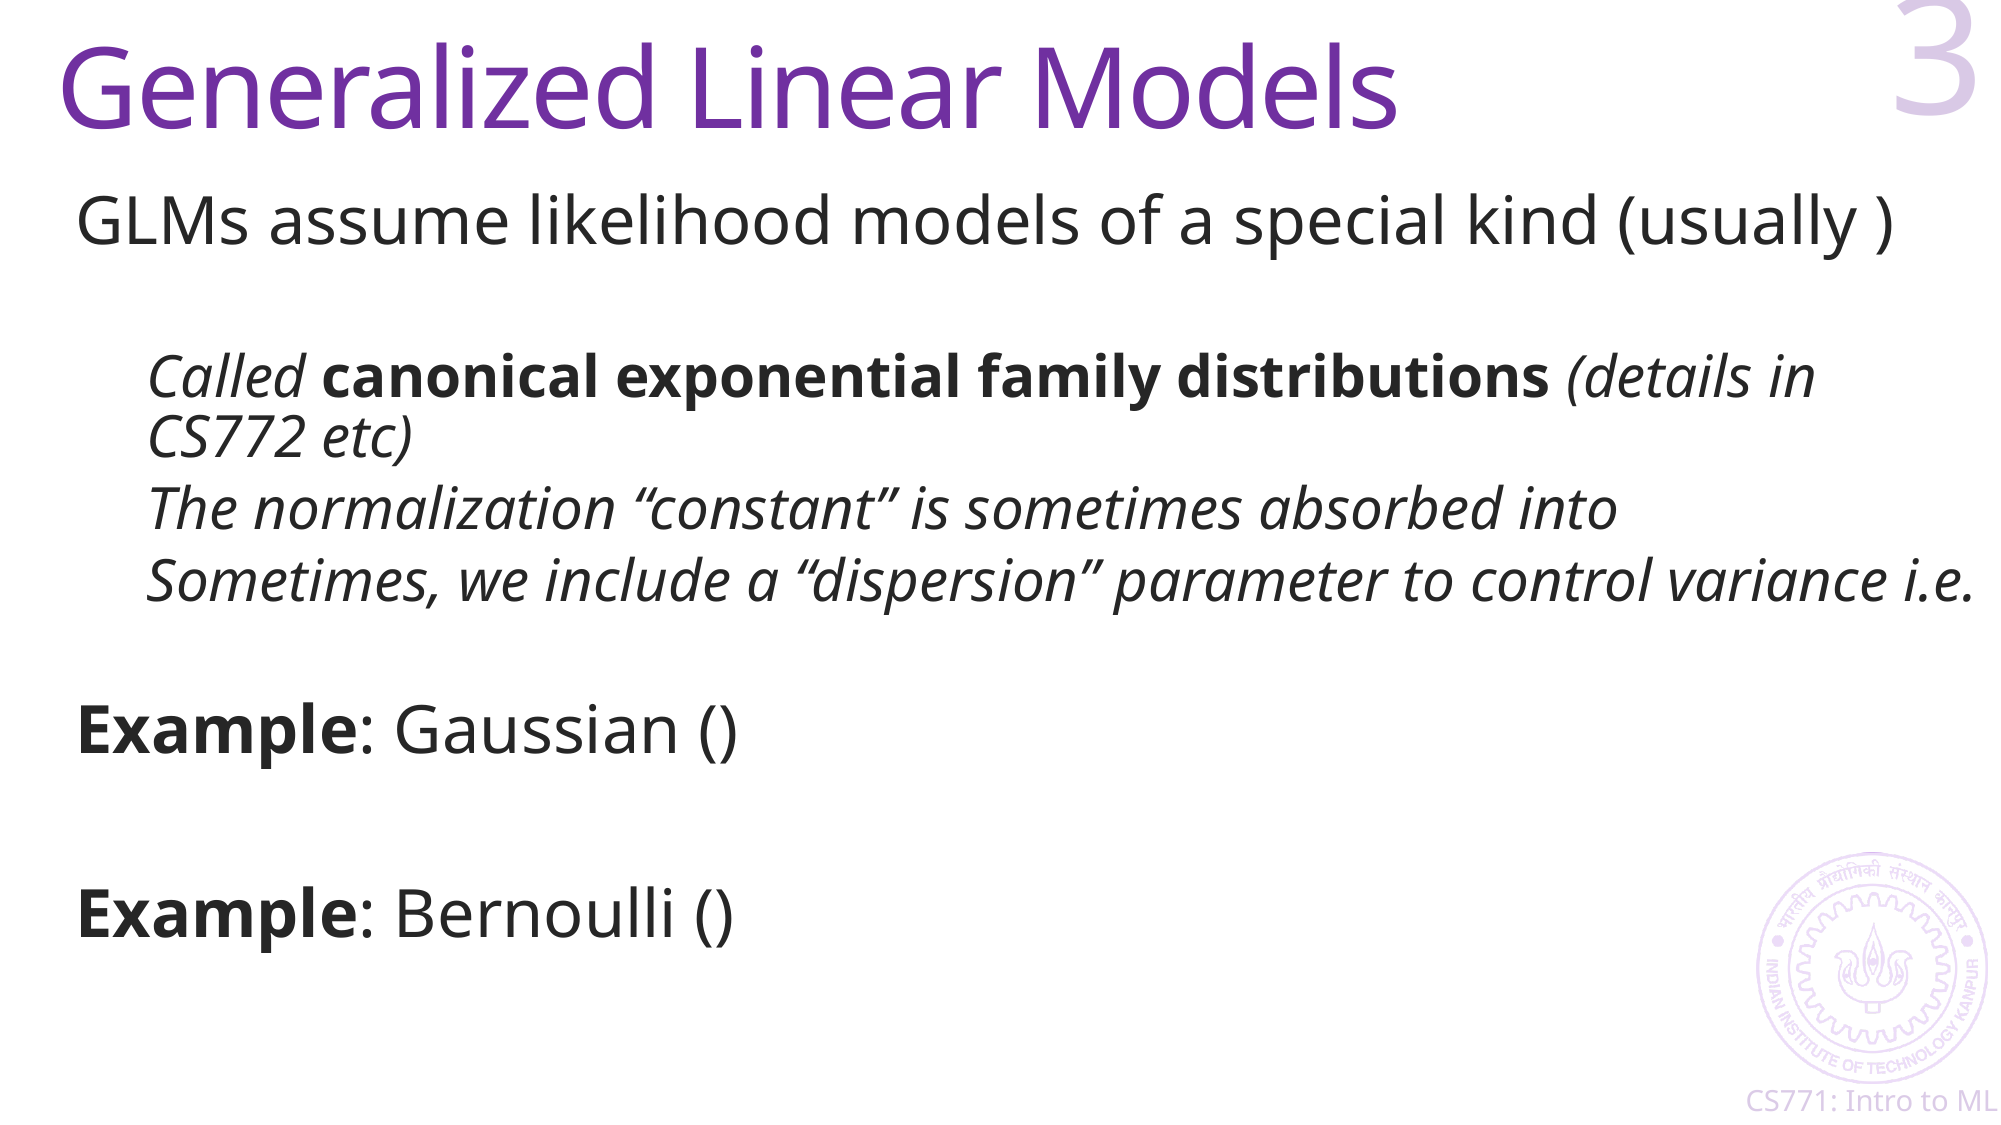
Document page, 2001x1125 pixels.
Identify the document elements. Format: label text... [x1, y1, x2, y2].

slide_number 3 [1520, 6, 2000, 183]
title Generalized Linear Models [41, 5, 1945, 183]
